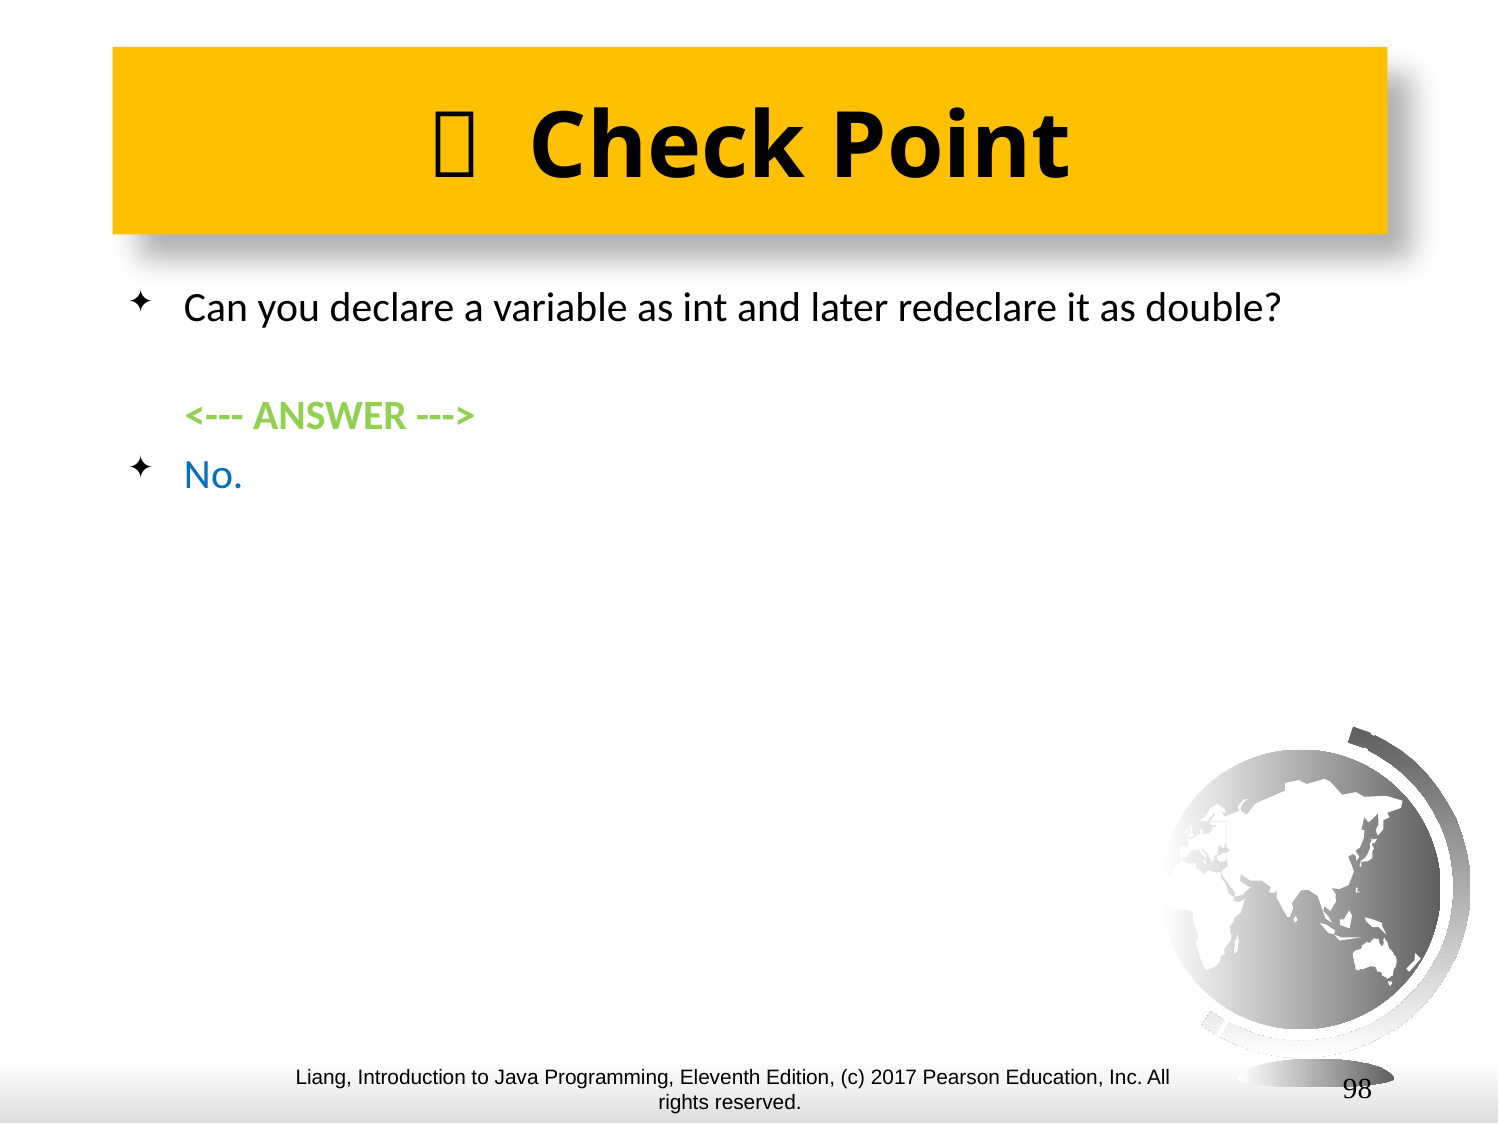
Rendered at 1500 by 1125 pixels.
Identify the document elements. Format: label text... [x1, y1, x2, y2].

slide_number 98 [1074, 1049, 1388, 1125]
list Can you declare a variable as int and later redeclare it as double? <--- ANSWER ---> No. [112, 271, 1388, 1050]
title  Check Point [112, 46, 1388, 235]
